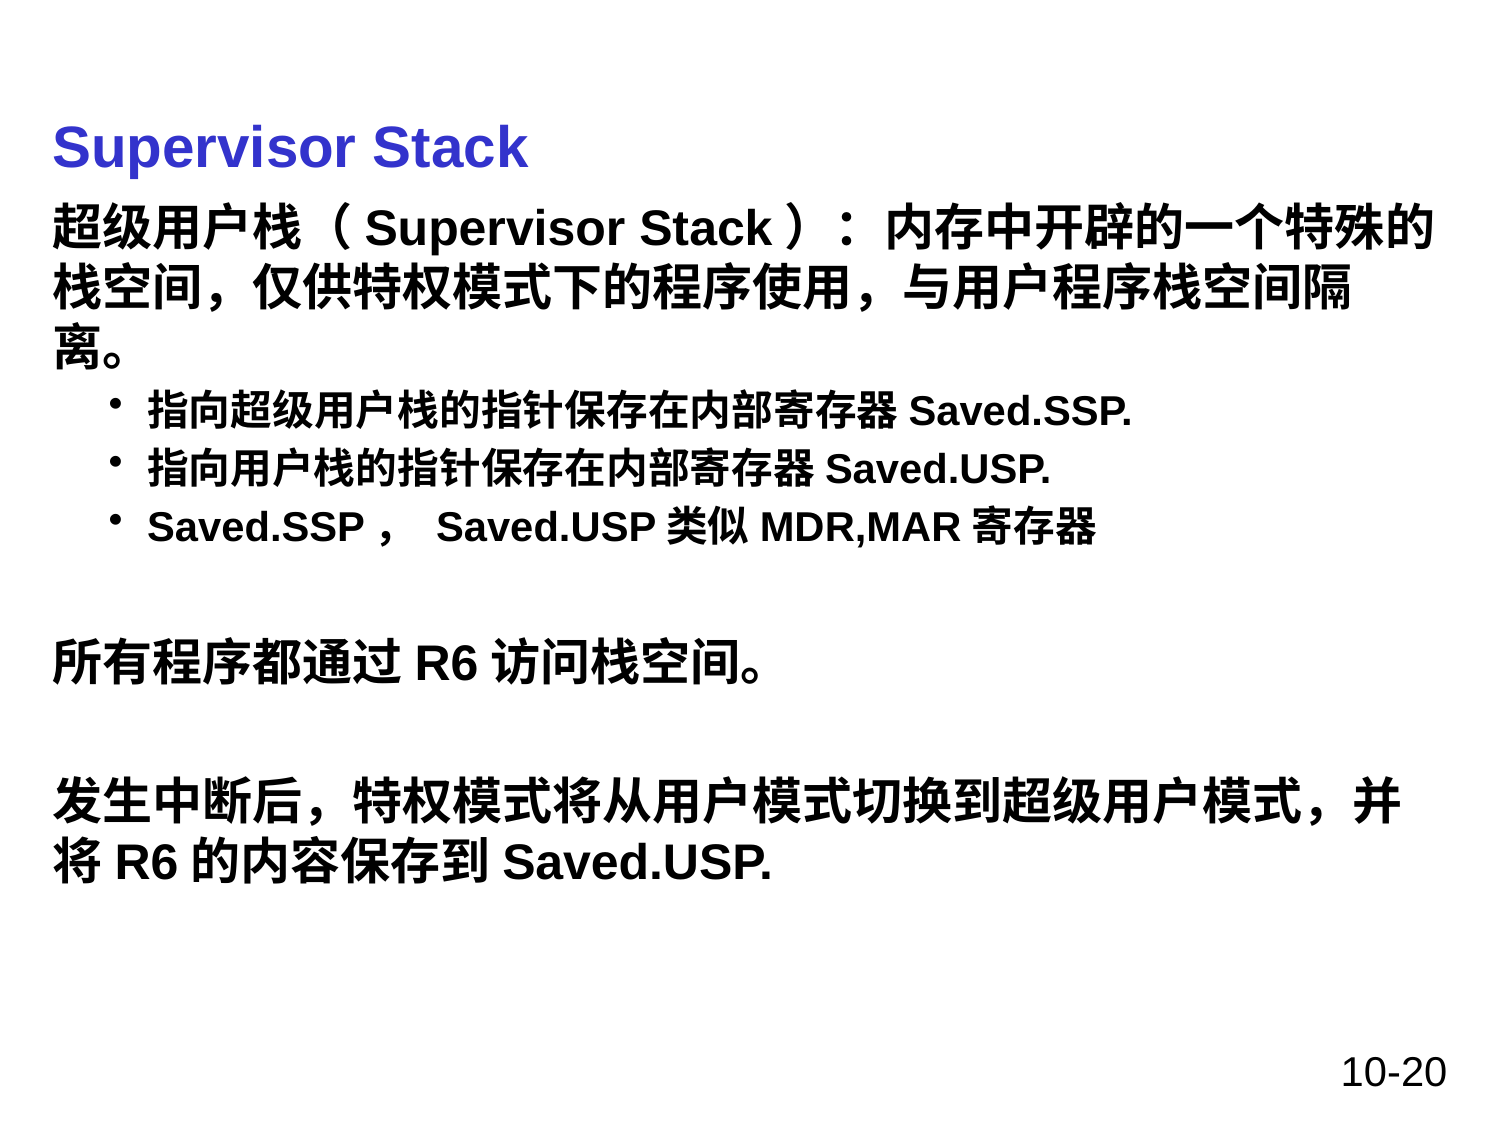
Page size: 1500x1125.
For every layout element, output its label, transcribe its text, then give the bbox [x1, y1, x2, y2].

slide_number 10- [1074, 1037, 1463, 1101]
list 超级用户栈（Supervisor Stack）：内存中开辟的一个特殊的栈空间，仅供特权模式下的程序使用，与用户程序栈空间隔离。 指向超级用户栈的指针保存在内部寄存器Saved.SSP. 指向用户栈的指针保存在内部寄存器Saved.USP. Saved.SSP， Saved.USP类似MDR,MAR寄存器 所有程序都通过R6访问栈空间。 发生中断后，特权模式将从用户模式切换到超级用户模式，并将R6的内容保存到Saved.USP. [37, 187, 1463, 1001]
title Supervisor Stack [37, 99, 1463, 187]
